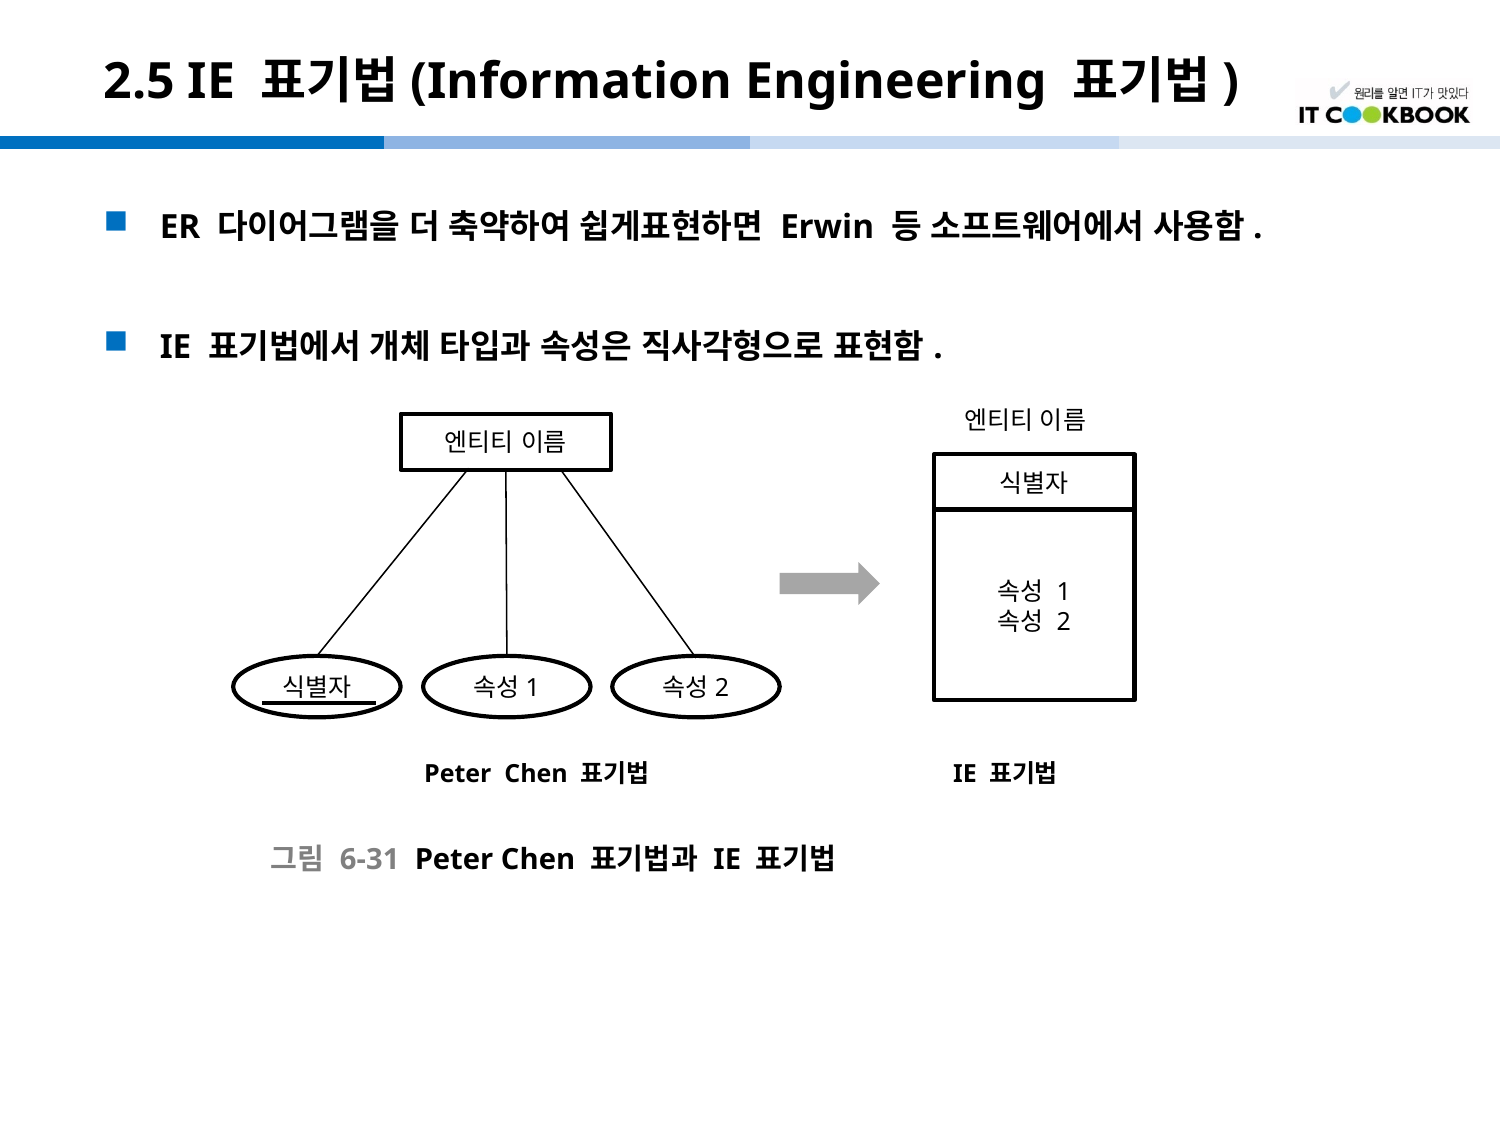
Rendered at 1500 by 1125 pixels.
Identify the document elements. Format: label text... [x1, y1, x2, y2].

text_box 그림 6-31 Peter Chen 표기법과 IE 표기법 [255, 834, 563, 882]
picture [1295, 78, 1473, 125]
title 2.5 IE 표기법(Information Engineering 표기법) [88, 32, 1330, 124]
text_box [232, 396, 1135, 796]
list ER 다이어그램을 더 축약하여 쉽게표현하면 Erwin 등 소프트웨어에서 사용함. IE 표기법에서 개체 타입과 속성은 직사각형으로 표현함. [88, 177, 1412, 1077]
